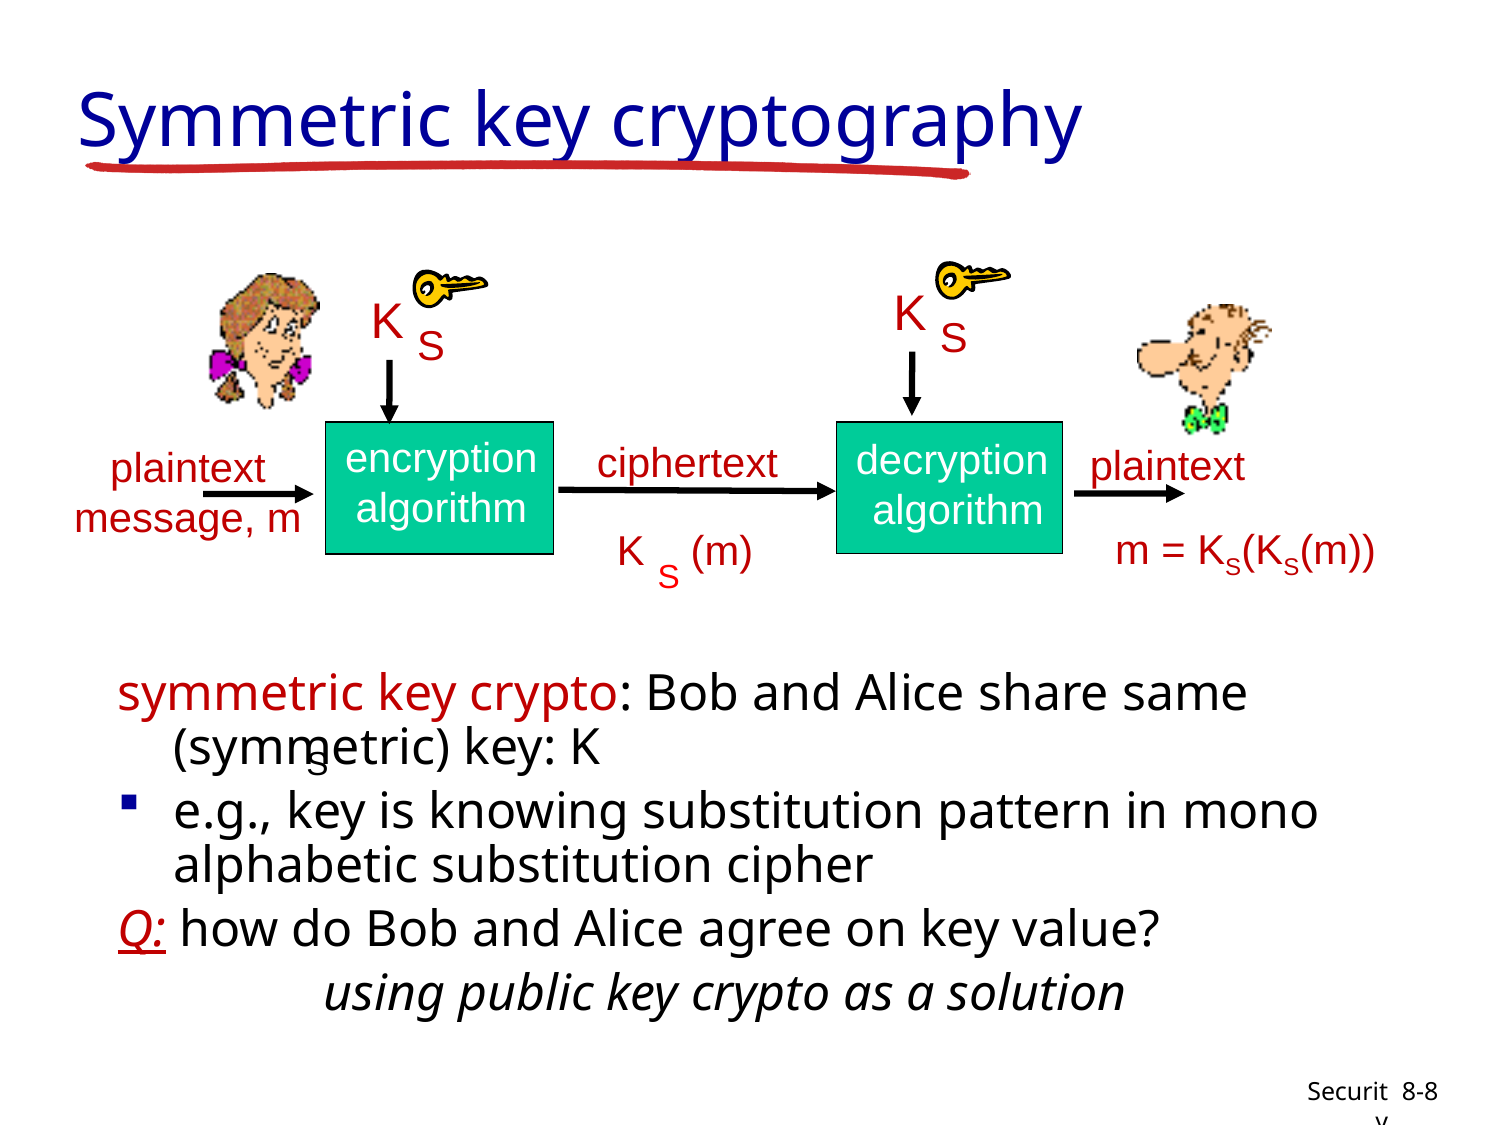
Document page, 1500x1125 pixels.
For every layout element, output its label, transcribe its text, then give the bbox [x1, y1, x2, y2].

text_box m = KS(KS(m)) [1100, 515, 1392, 587]
text_box ciphertext [581, 428, 793, 490]
text_box [905, 377, 919, 416]
text_box encryption algorithm [330, 423, 553, 539]
text_box K (m) [602, 516, 769, 582]
text_box plaintext message, m [59, 433, 317, 549]
picture [411, 268, 489, 309]
text_box 8-8 [1387, 1068, 1500, 1113]
text_box [558, 484, 836, 498]
footer Security [1284, 1067, 1403, 1110]
text_box decryption algorithm [840, 425, 1076, 541]
text_box S [291, 735, 344, 790]
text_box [354, 281, 461, 377]
picture [204, 273, 320, 415]
picture [80, 155, 982, 185]
text_box [836, 421, 1063, 554]
text_box [1074, 487, 1185, 500]
title Symmetric key cryptography [62, 23, 1338, 211]
text_box plaintext [1076, 431, 1261, 497]
text_box [325, 422, 554, 554]
list symmetric key crypto: Bob and Alice share same (symmetric) key: K e.g., key is knowing substitution pattern in mono alphabetic substitution cipher Q: how do Bob and Alice agree on key value? using public key crypto as a solution [102, 659, 1451, 985]
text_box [877, 272, 984, 369]
text_box [383, 385, 396, 425]
picture [934, 260, 1012, 301]
text_box S [642, 548, 695, 603]
picture [1137, 304, 1272, 441]
